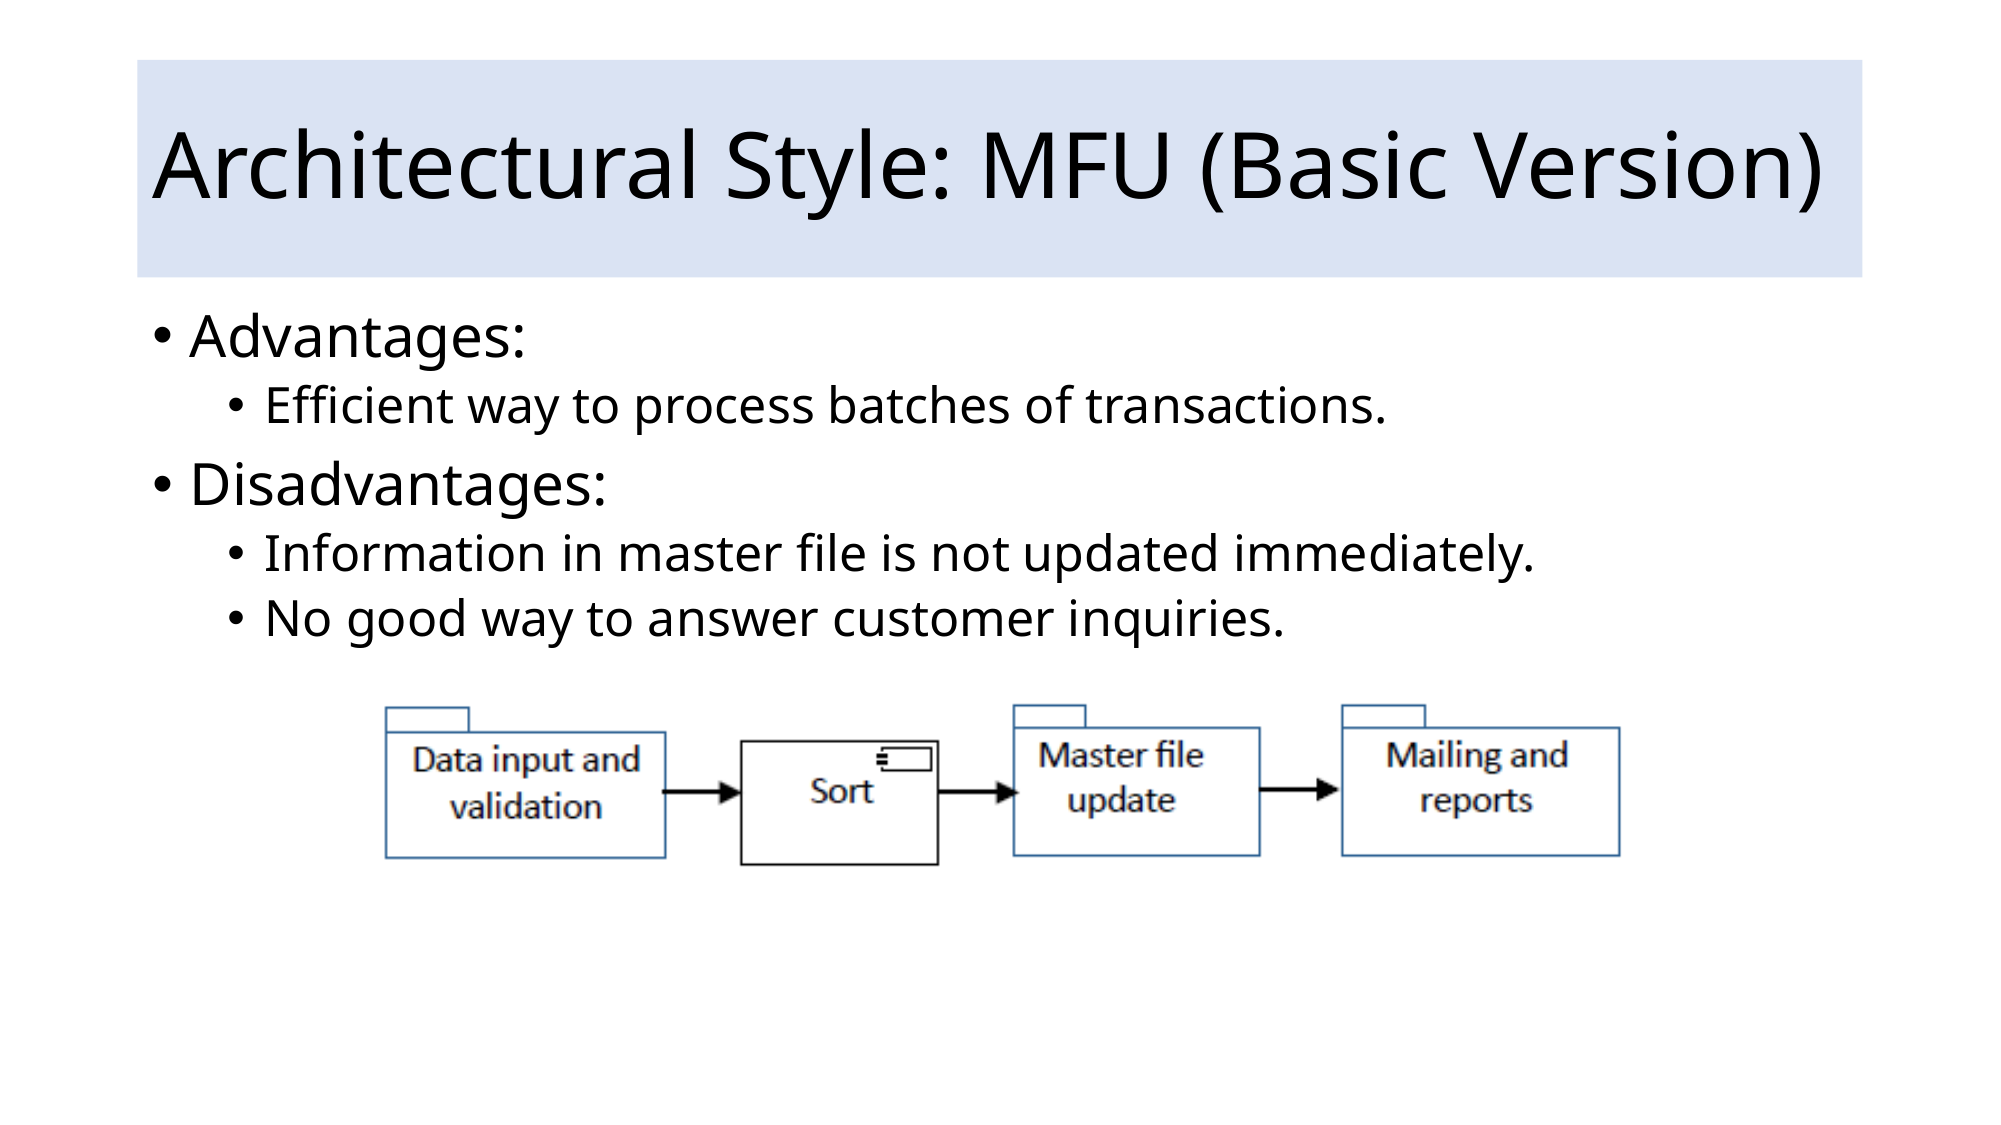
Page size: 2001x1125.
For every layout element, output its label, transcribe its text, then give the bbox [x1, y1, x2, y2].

picture [360, 687, 1639, 882]
title Architectural Style: MFU (Basic Version) [137, 59, 1863, 278]
list Advantages: Efficient way to process batches of transactions. Disadvantages: Information in master file is not updated immediately. No good way to answer customer inquiries. [137, 299, 1863, 1014]
